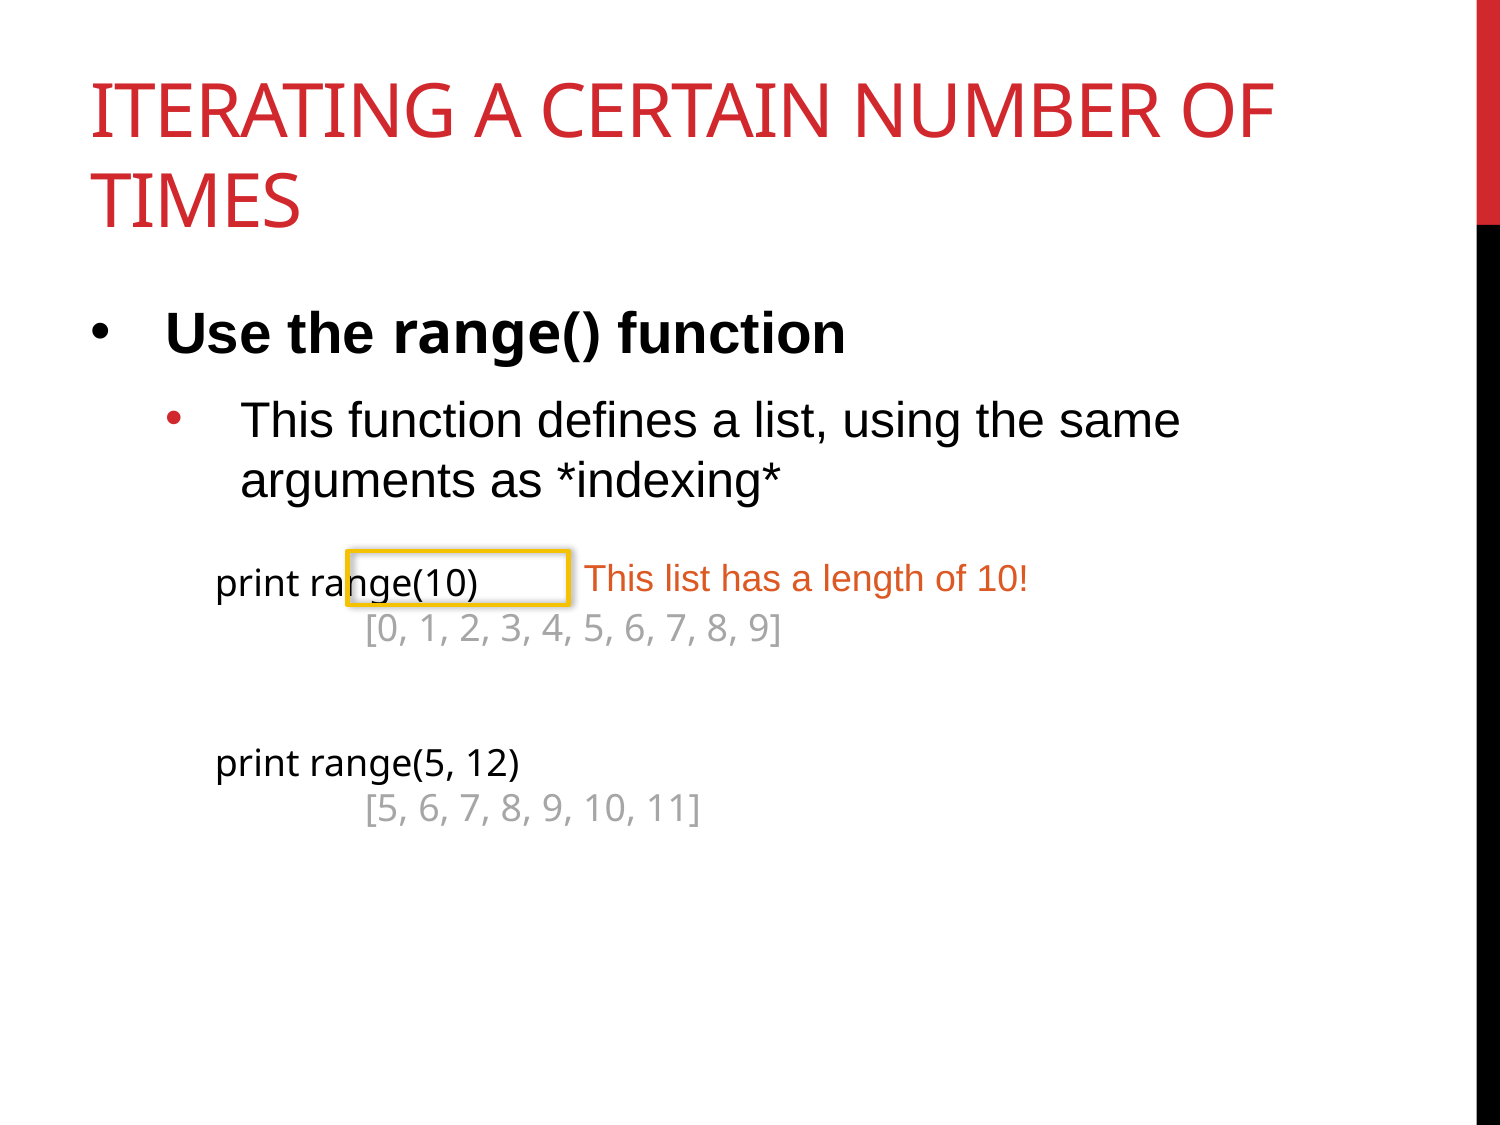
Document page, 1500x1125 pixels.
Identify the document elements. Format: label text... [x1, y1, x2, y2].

title iterating a certain number of times [75, 25, 1325, 250]
list Use the range() function This function defines a list, using the same arguments as *indexing* [75, 287, 1325, 1005]
text_box print range(10) [0, 1, 2, 3, 4, 5, 6, 7, 8, 9] print range(5, 12) [5, 6, 7, 8, 9, 10, 11] [200, 551, 1274, 836]
text_box [347, 550, 568, 606]
text_box This list has a length of 10! [568, 547, 1069, 607]
